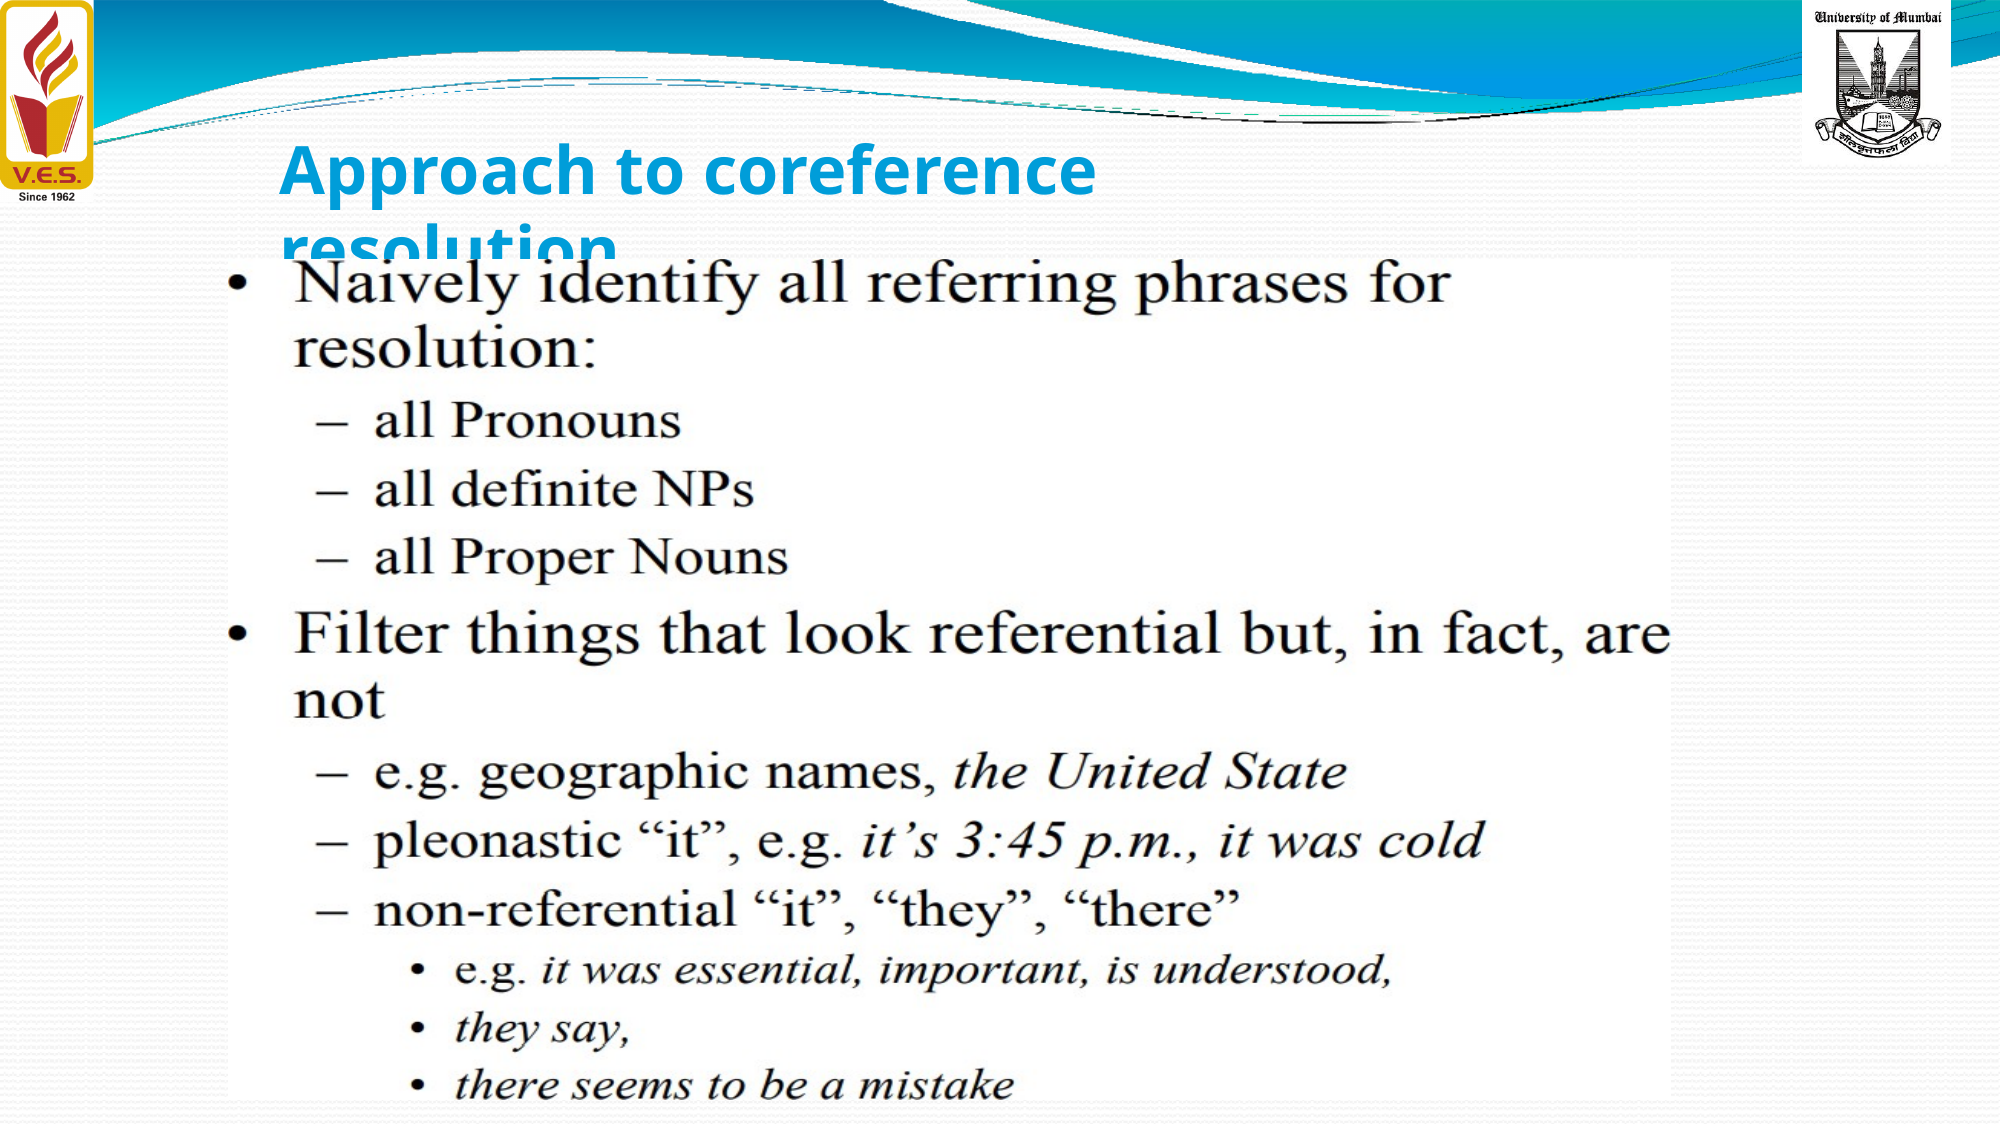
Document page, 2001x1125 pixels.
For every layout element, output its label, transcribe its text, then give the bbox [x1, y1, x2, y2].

picture [0, 0, 2001, 1125]
title Approach to coreference resolution [277, 126, 1351, 257]
